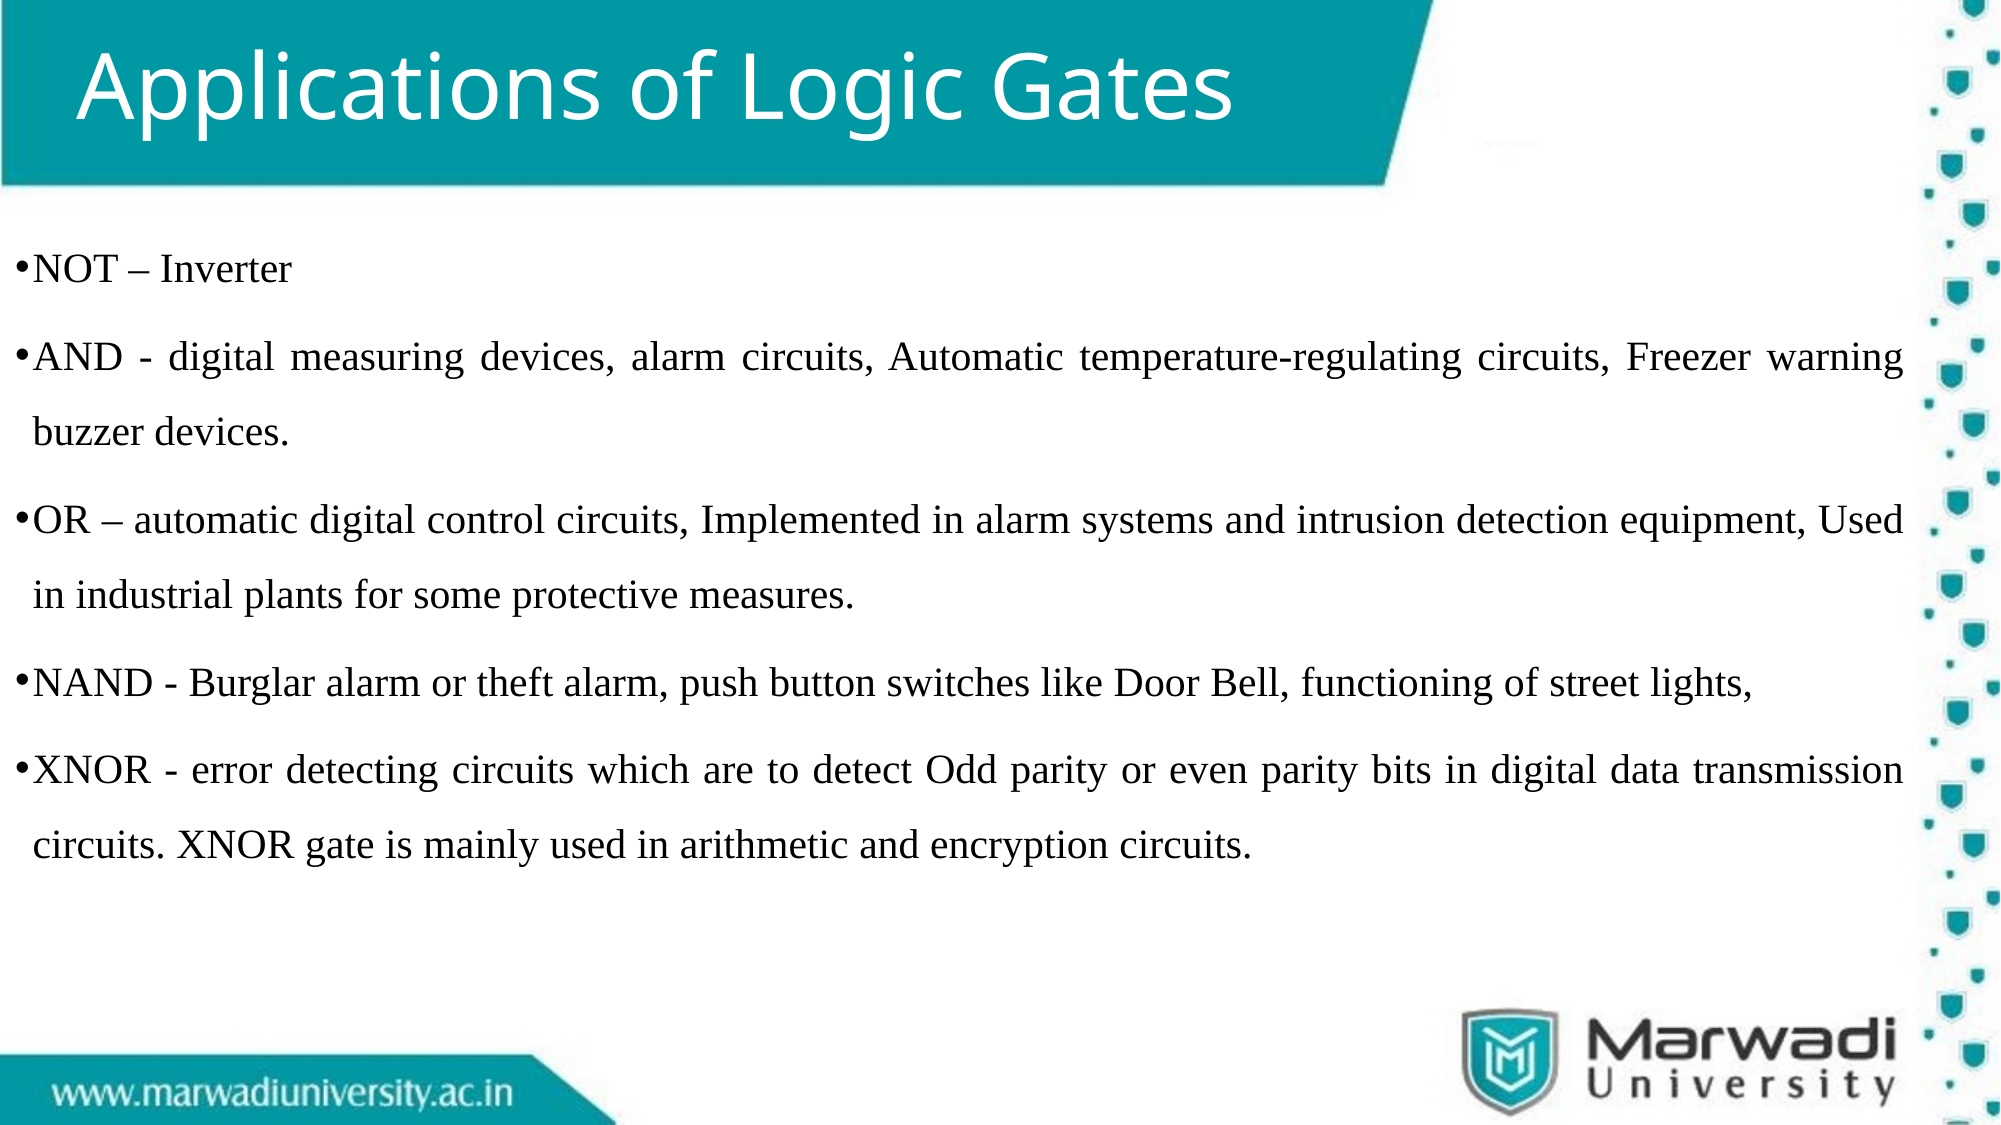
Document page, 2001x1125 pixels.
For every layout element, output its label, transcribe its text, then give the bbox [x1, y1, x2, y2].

list NOT – Inverter AND - digital measuring devices, alarm circuits, Automatic temperature-regulating circuits, Freezer warning buzzer devices. OR – automatic digital control circuits, Implemented in alarm systems and intrusion detection equipment, Used in industrial plants for some protective measures. NAND - Burglar alarm or theft alarm, push button switches like Door Bell, functioning of street lights, XNOR - error detecting circuits which are to detect Odd parity or even parity bits in digital data transmission circuits. XNOR gate is mainly used in arithmetic and encryption circuits. [0, 208, 1921, 986]
title Applications of Logic Gates [61, 19, 1377, 161]
text_box [857, 208, 1903, 578]
picture [0, 0, 2001, 1125]
